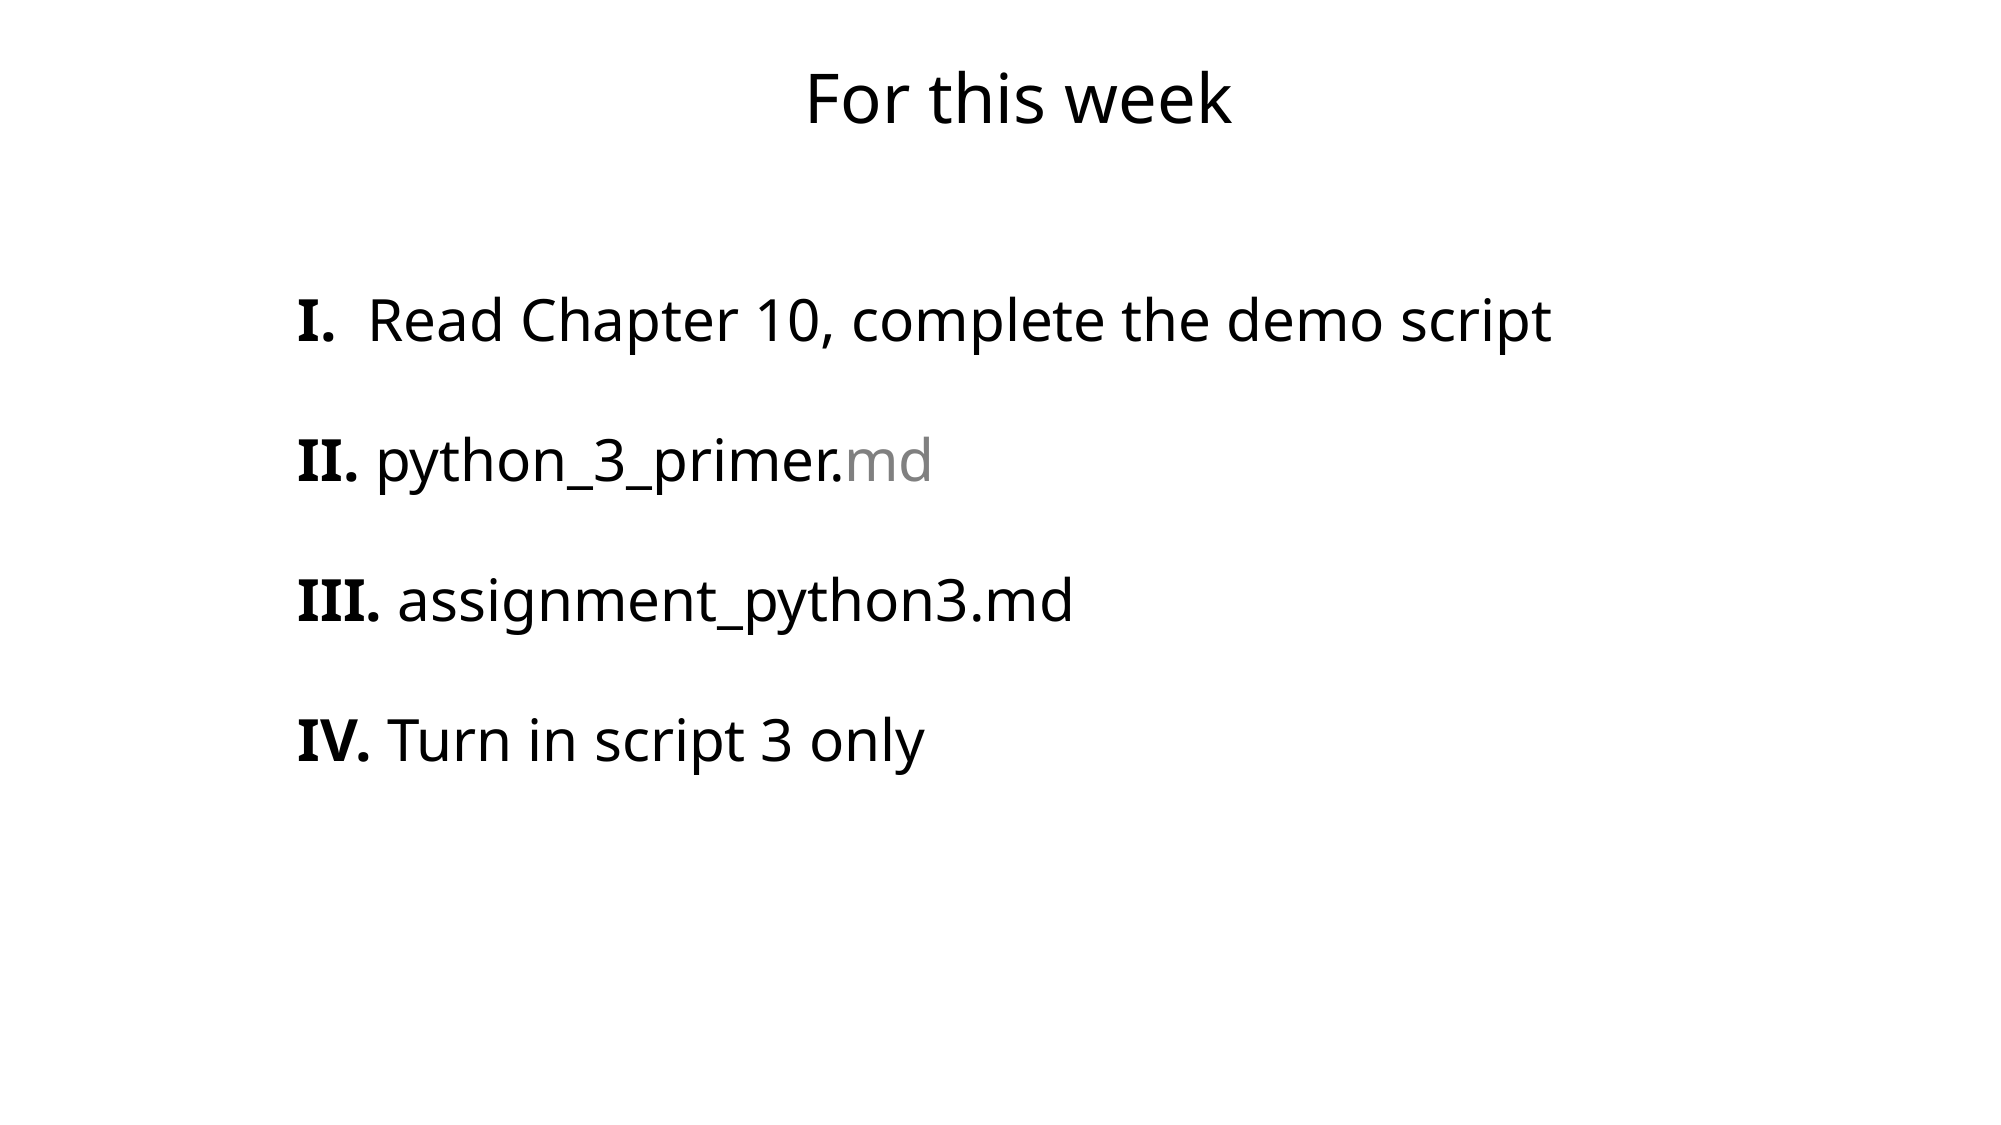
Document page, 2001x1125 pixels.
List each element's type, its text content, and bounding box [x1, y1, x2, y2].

text_box For this week [790, 47, 1248, 145]
text_box I. Read Chapter 10, complete the demo script II. python_3_primer.md III. assignment_python3.md IV. Turn in script 3 only [282, 276, 1567, 781]
